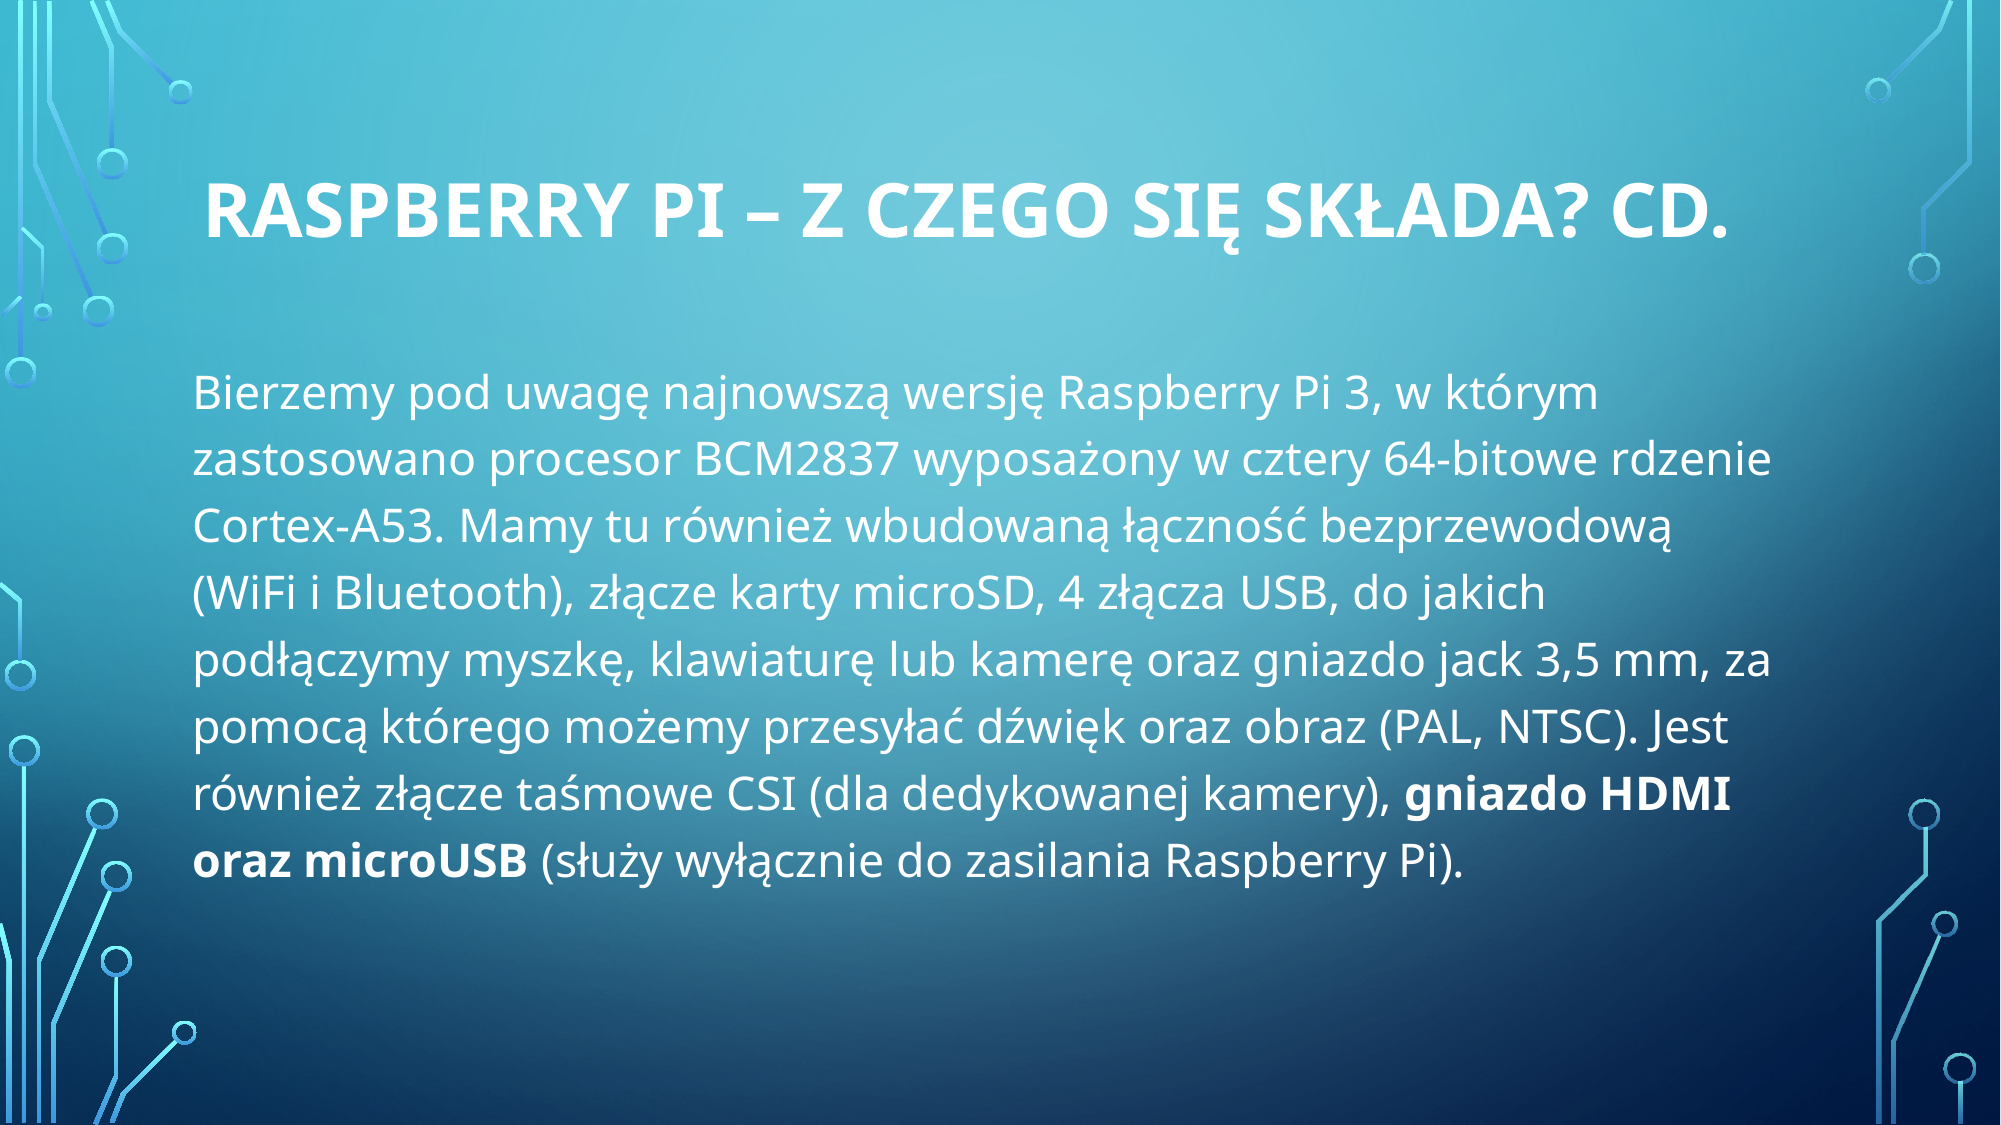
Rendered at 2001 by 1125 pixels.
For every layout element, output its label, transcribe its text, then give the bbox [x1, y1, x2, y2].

title Raspberry Pi – z czego się składa? CD. [187, 136, 1813, 380]
list Bierzemy pod uwagę najnowszą wersję Raspberry Pi 3, w którym zastosowano procesor BCM2837 wyposażony w cztery 64-bitowe rdzenie Cortex-A53. Mamy tu również wbudowaną łączność bezprzewodową (WiFi i Bluetooth), złącze karty microSD, 4 złącza USB, do jakich podłączymy myszkę, klawiaturę lub kamerę oraz gniazdo jack 3,5 mm, za pomocą którego możemy przesyłać dźwięk oraz obraz (PAL, NTSC). Jest również złącze taśmowe CSI (dla dedykowanej kamery), gniazdo HDMI oraz microUSB (służy wyłącznie do zasilania Raspberry Pi). [177, 343, 1803, 925]
